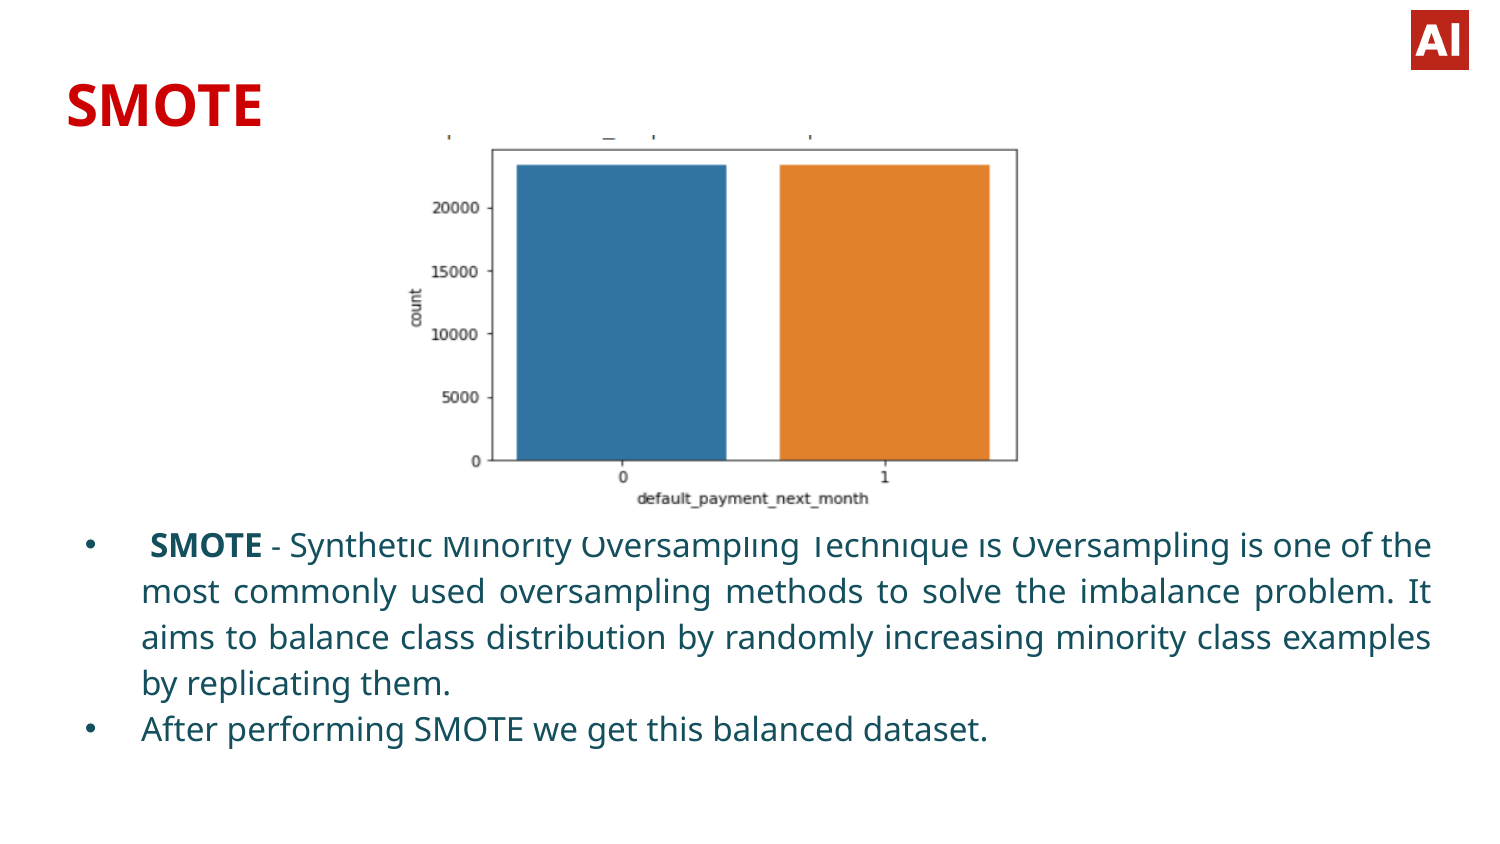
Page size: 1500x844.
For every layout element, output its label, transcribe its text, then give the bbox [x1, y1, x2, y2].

picture [398, 135, 1082, 538]
list SMOTE - Synthetic Minority Oversampling Technique is Oversampling is one of the most commonly used oversampling methods to solve the imbalance problem. It aims to balance class distribution by randomly increasing minority class examples by replicating them. After performing SMOTE we get this balanced dataset. [51, 157, 1449, 810]
title SMOTE [51, 53, 1449, 147]
picture [1411, 10, 1469, 70]
